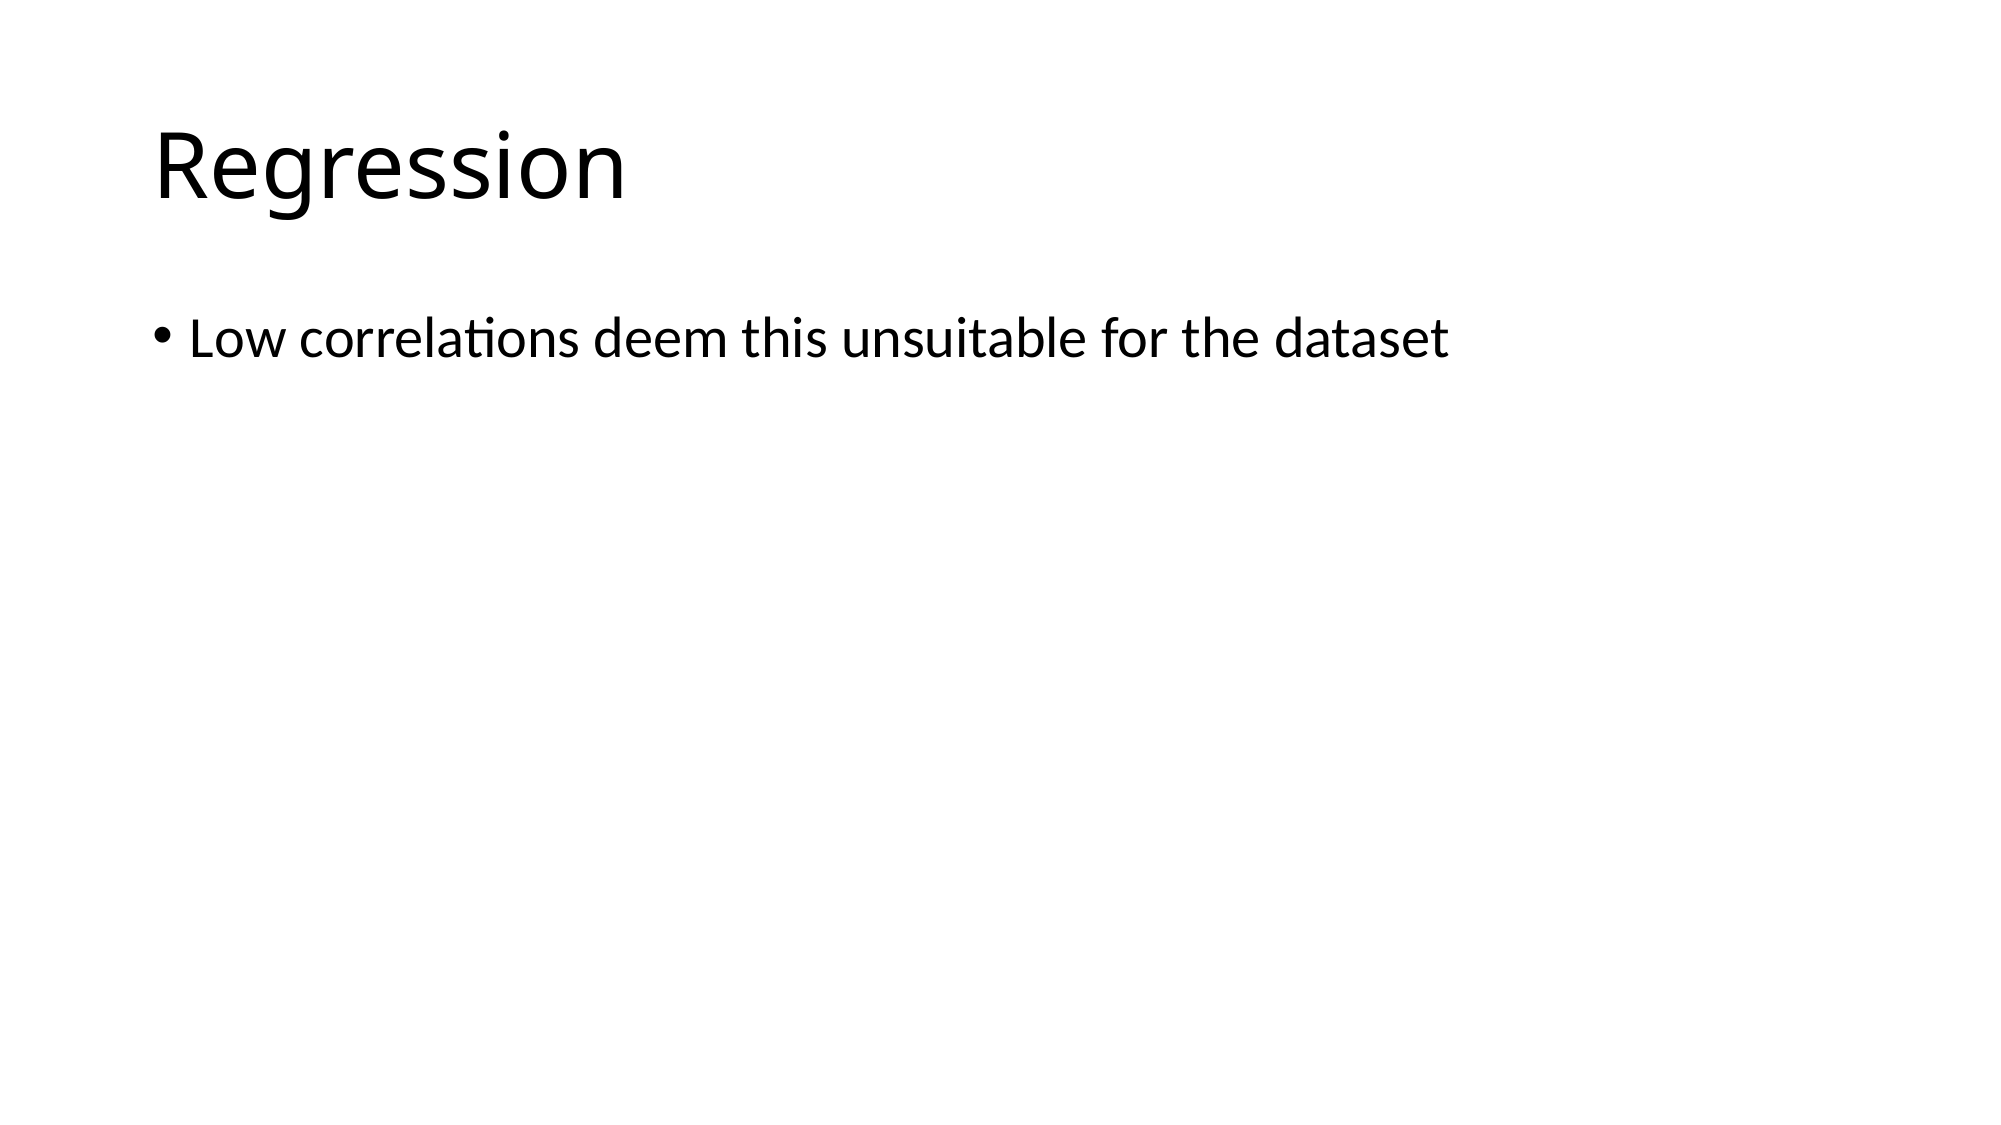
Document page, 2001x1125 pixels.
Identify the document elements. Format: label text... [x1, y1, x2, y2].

list Low correlations deem this unsuitable for the dataset [137, 299, 1863, 1014]
title Regression [137, 59, 1863, 278]
